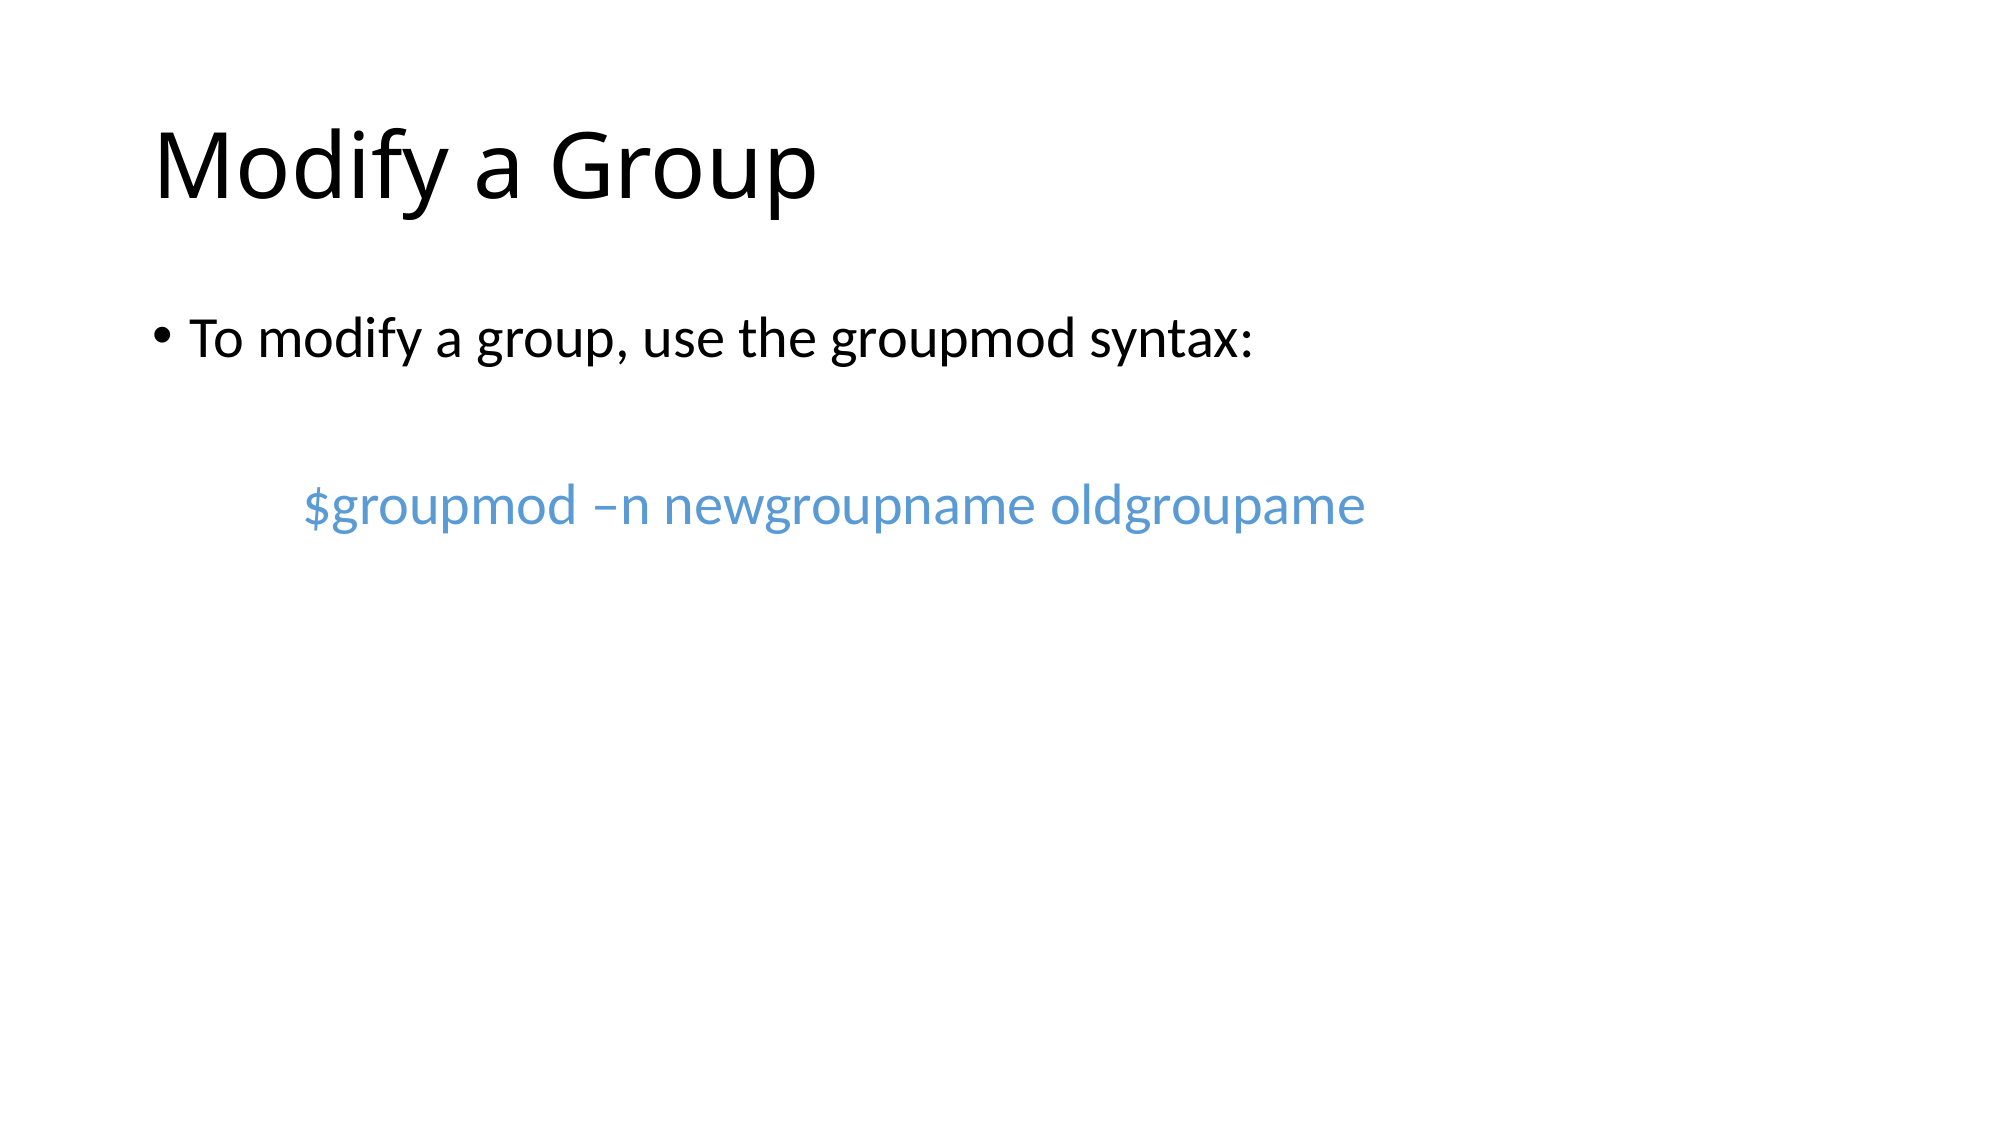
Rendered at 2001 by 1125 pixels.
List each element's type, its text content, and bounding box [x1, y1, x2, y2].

list To modify a group, use the groupmod syntax: $groupmod –n newgroupname oldgroupame [137, 299, 1863, 1014]
title Modify a Group [137, 59, 1863, 278]
